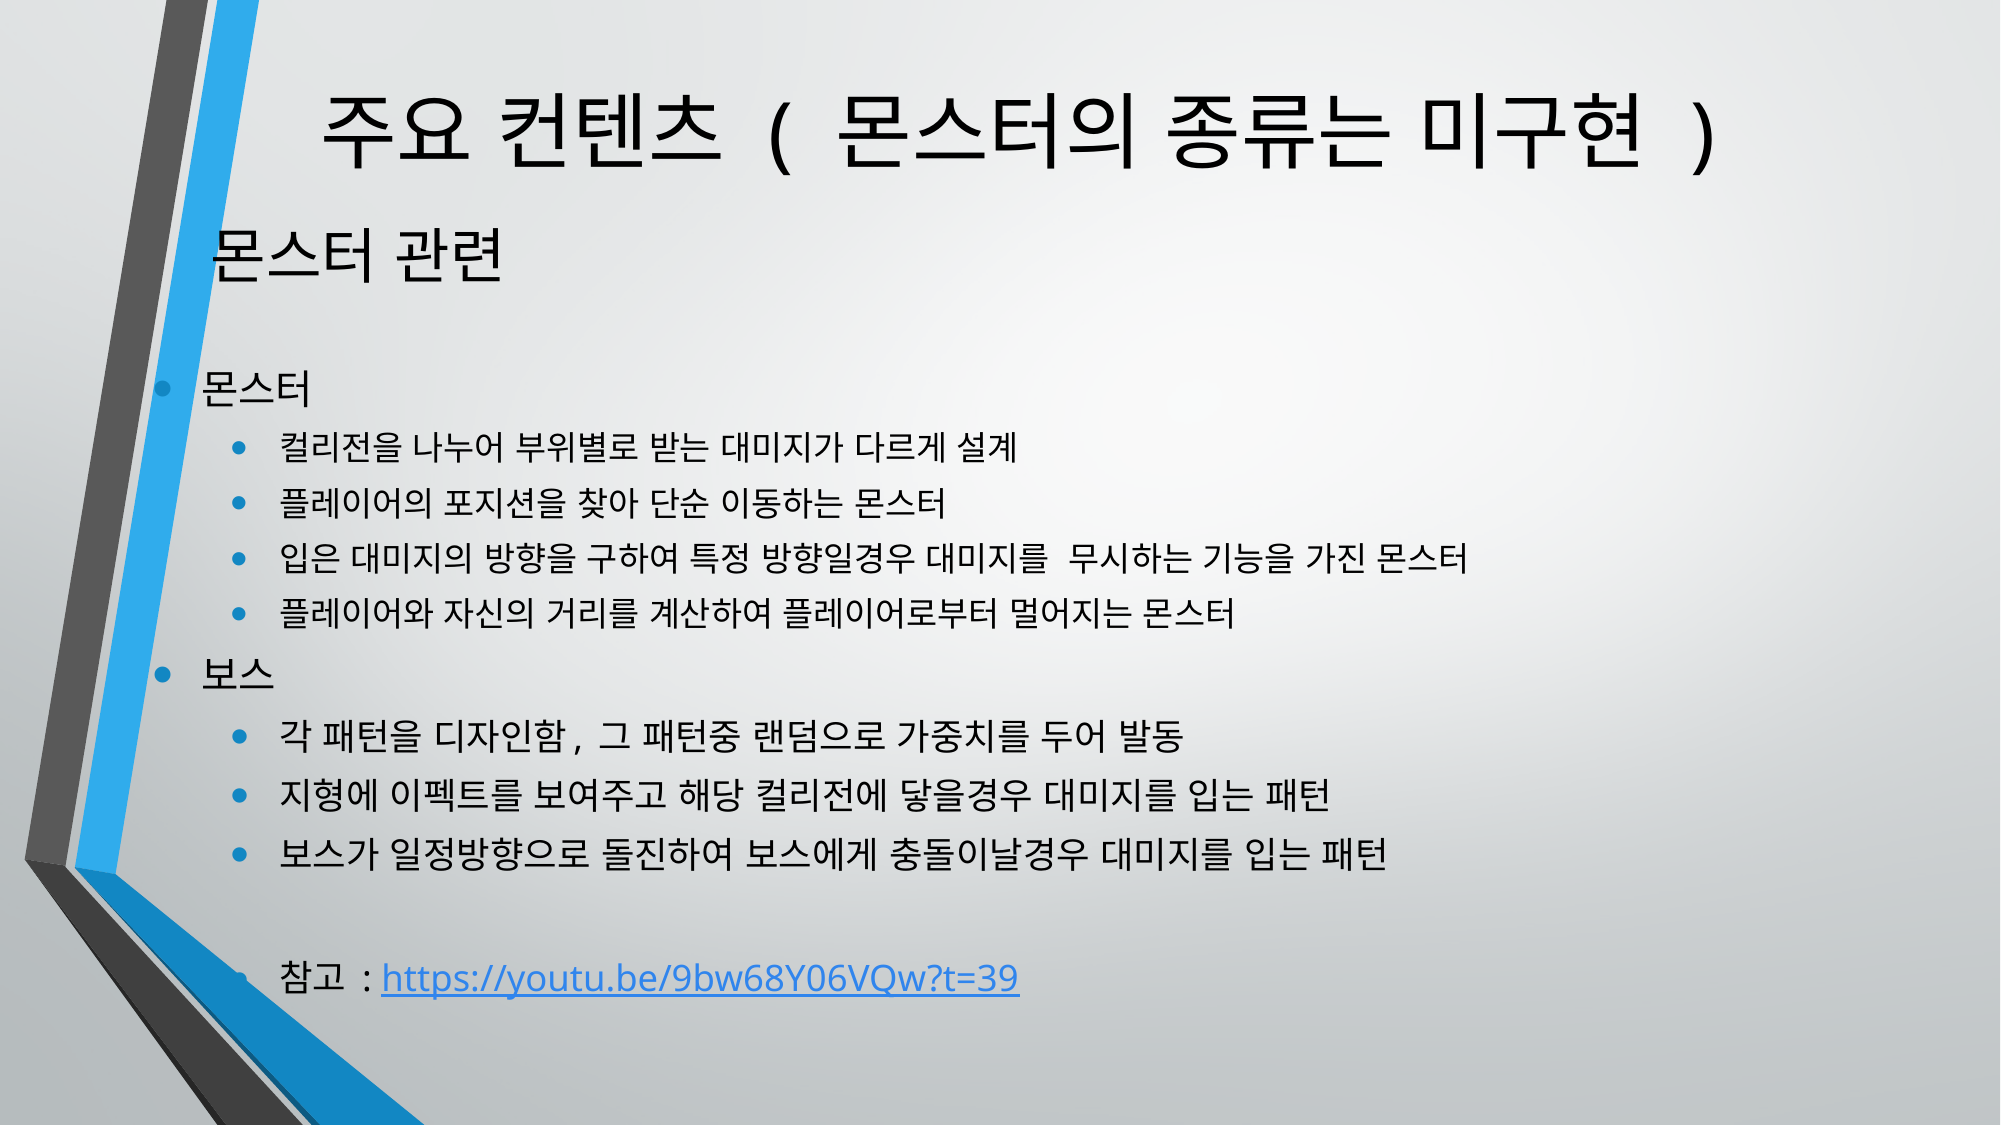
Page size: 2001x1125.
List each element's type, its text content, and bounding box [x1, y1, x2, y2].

title 주요 컨텐츠 ( 몬스터의 종류는 미구현 ) [195, 0, 1840, 274]
text_box 몬스터 관련 [195, 274, 1592, 299]
list 몬스터 컬리전을 나누어 부위별로 받는 대미지가 다르게 설계 플레이어의 포지션을 찾아 단순 이동하는 몬스터 입은 대미지의 방향을 구하여 특정 방향일경우 대미지를 무시하는 기능을 가진 몬스터 플레이어와 자신의 거리를 계산하여 플레이어로부터 멀어지는 몬스터 보스 각 패턴을 디자인함, 그 패턴중 랜덤으로 가중치를 두어 발동 지형에 이펙트를 보여주고 해당 컬리전에 닿을경우 대미지를 입는 패턴 보스가 일정방향으로 돌진하여 보스에게 충돌이날경우 대미지를 입는 패턴 참고 : https://youtu.be/9bw68Y06VQw?t=39 [137, 299, 1805, 1014]
